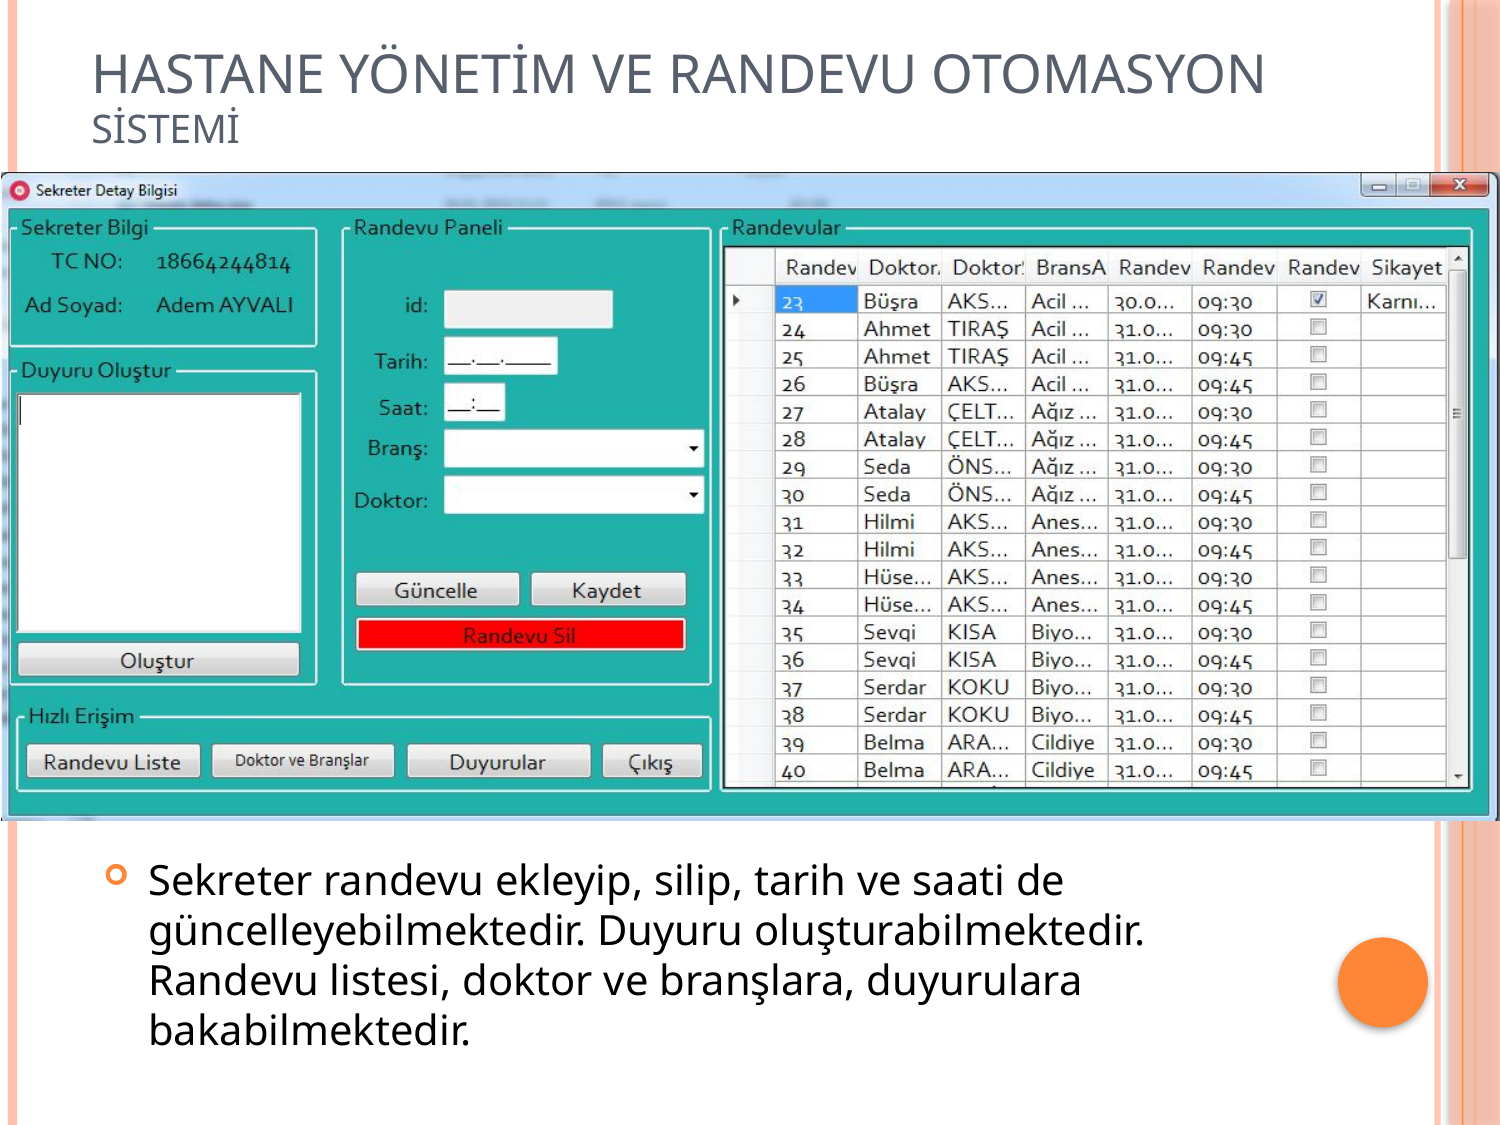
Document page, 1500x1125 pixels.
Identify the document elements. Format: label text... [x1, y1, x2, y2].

title Hastane yönetim ve randevu otomasyon SİSTEMİ [76, 19, 1302, 159]
picture [0, 172, 1500, 822]
list Sekreter randevu ekleyip, silip, tarih ve saati de güncelleyebilmektedir. Duyuru oluşturabilmektedir. Randevu listesi, doktor ve branşlara, duyurulara bakabilmektedir. [88, 846, 1314, 1064]
